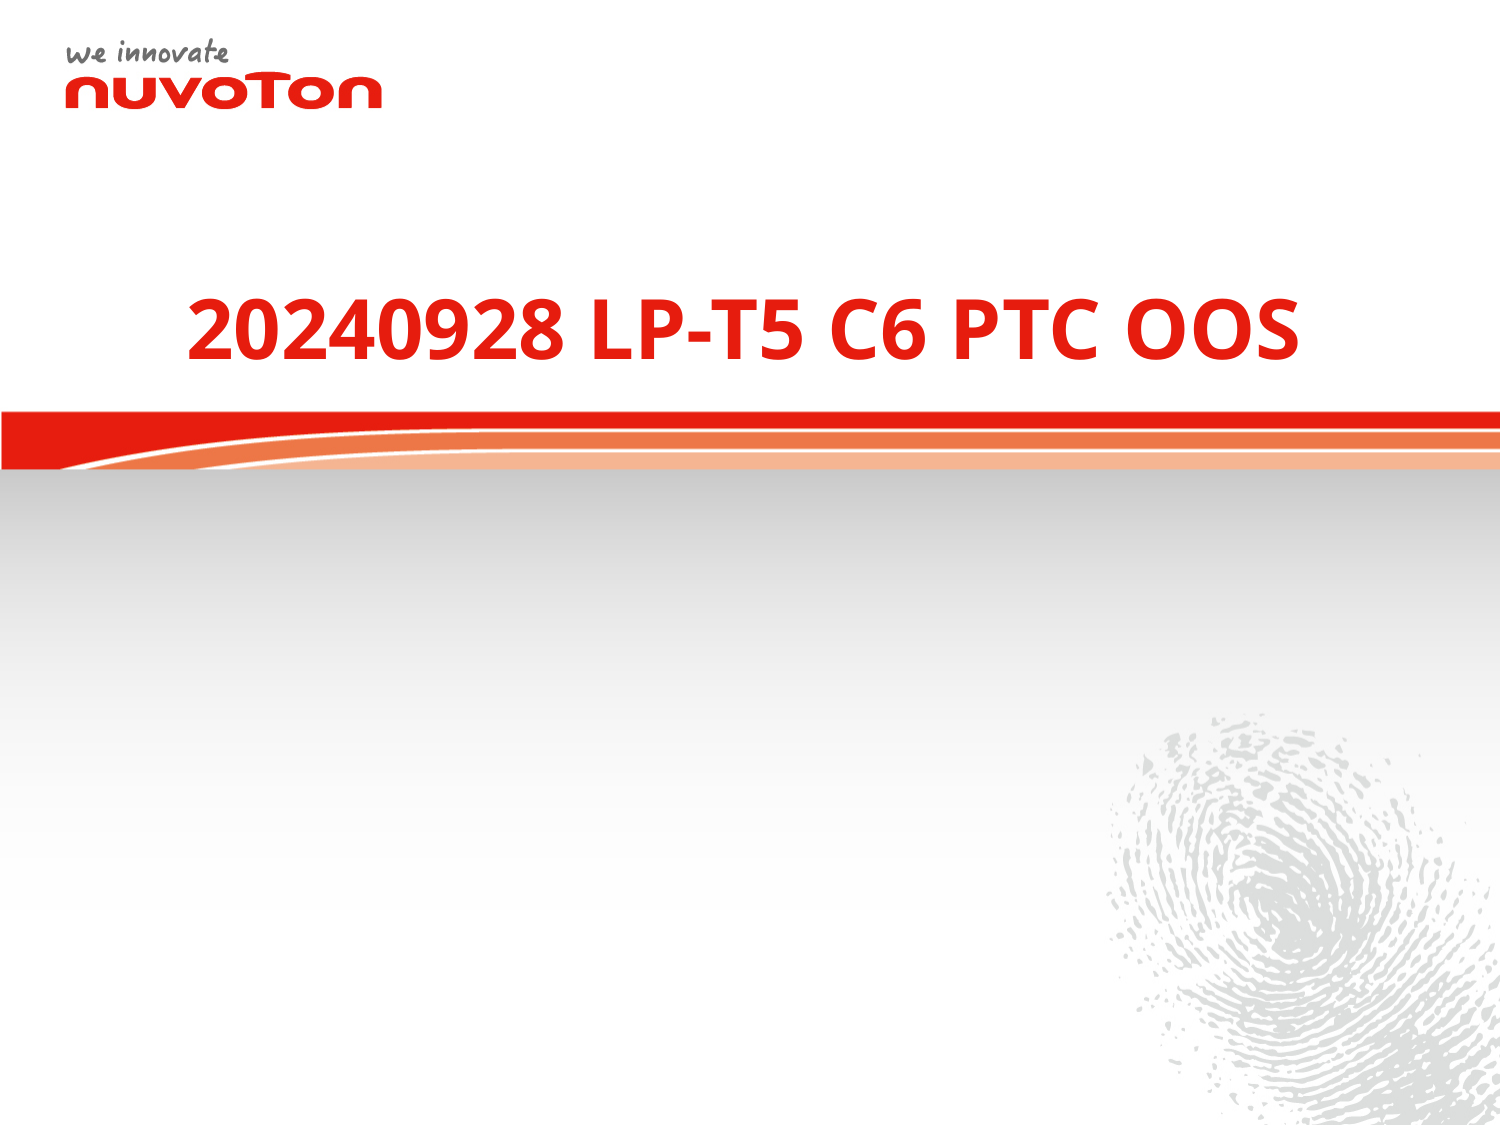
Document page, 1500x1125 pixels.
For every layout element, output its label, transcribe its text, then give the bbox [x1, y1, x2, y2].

picture [0, 0, 1500, 1125]
title 20240928 LP-T5 C6 PTC OOS [29, 255, 1459, 398]
